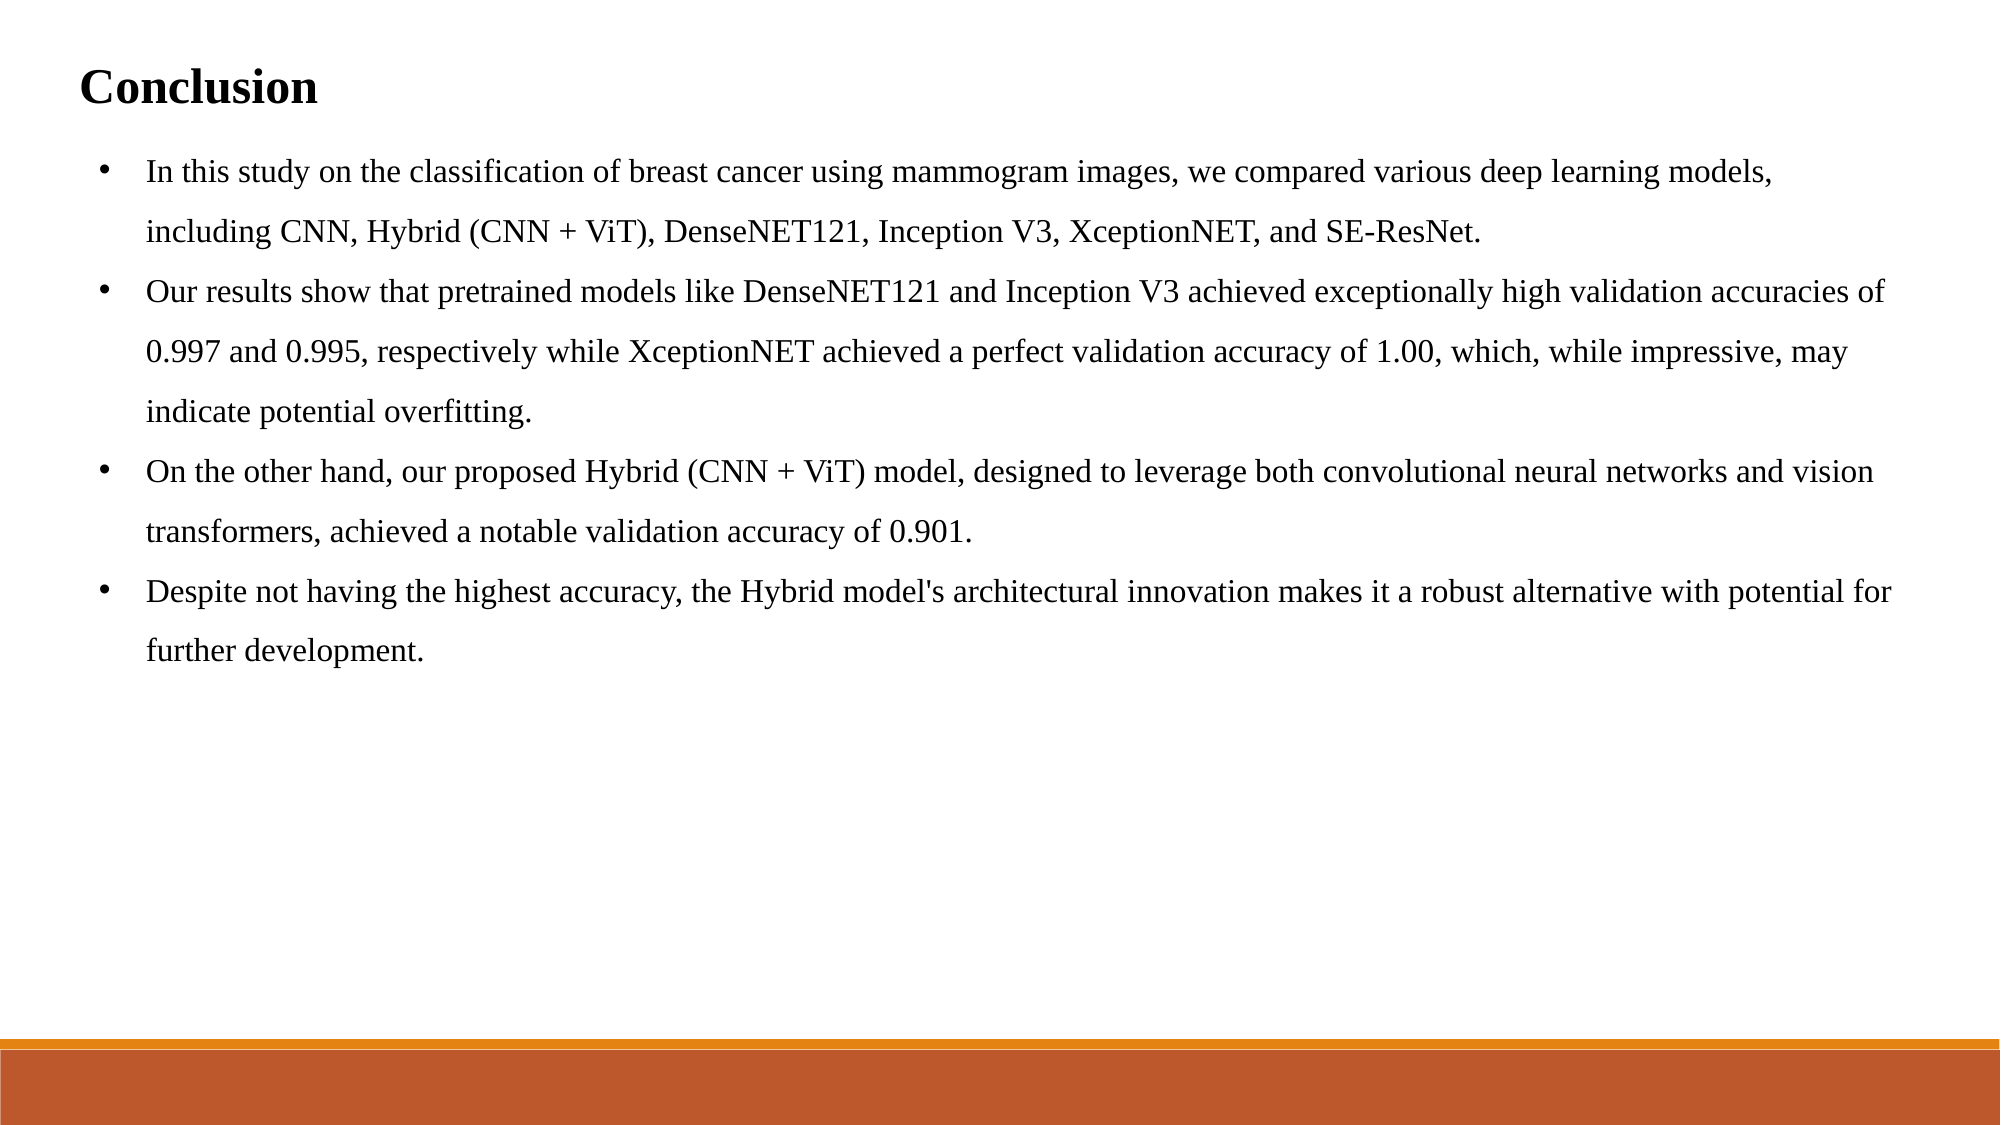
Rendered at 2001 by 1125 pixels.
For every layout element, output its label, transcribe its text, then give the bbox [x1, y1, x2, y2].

text_box Conclusion [64, 46, 710, 122]
text_box In this study on the classification of breast cancer using mammogram images, we compared various deep learning models, including CNN, Hybrid (CNN + ViT), DenseNET121, Inception V3, XceptionNET, and SE-ResNet. Our results show that pretrained models like DenseNET121 and Inception V3 achieved exceptionally high validation accuracies of 0.997 and 0.995, respectively while XceptionNET achieved a perfect validation accuracy of 1.00, which, while impressive, may indicate potential overfitting. On the other hand, our proposed Hybrid (CNN + ViT) model, designed to leverage both convolutional neural networks and vision transformers, achieved a notable validation accuracy of 0.901. Despite not having the highest accuracy, the Hybrid model's architectural innovation makes it a robust alternative with potential for further development. [84, 122, 1916, 721]
